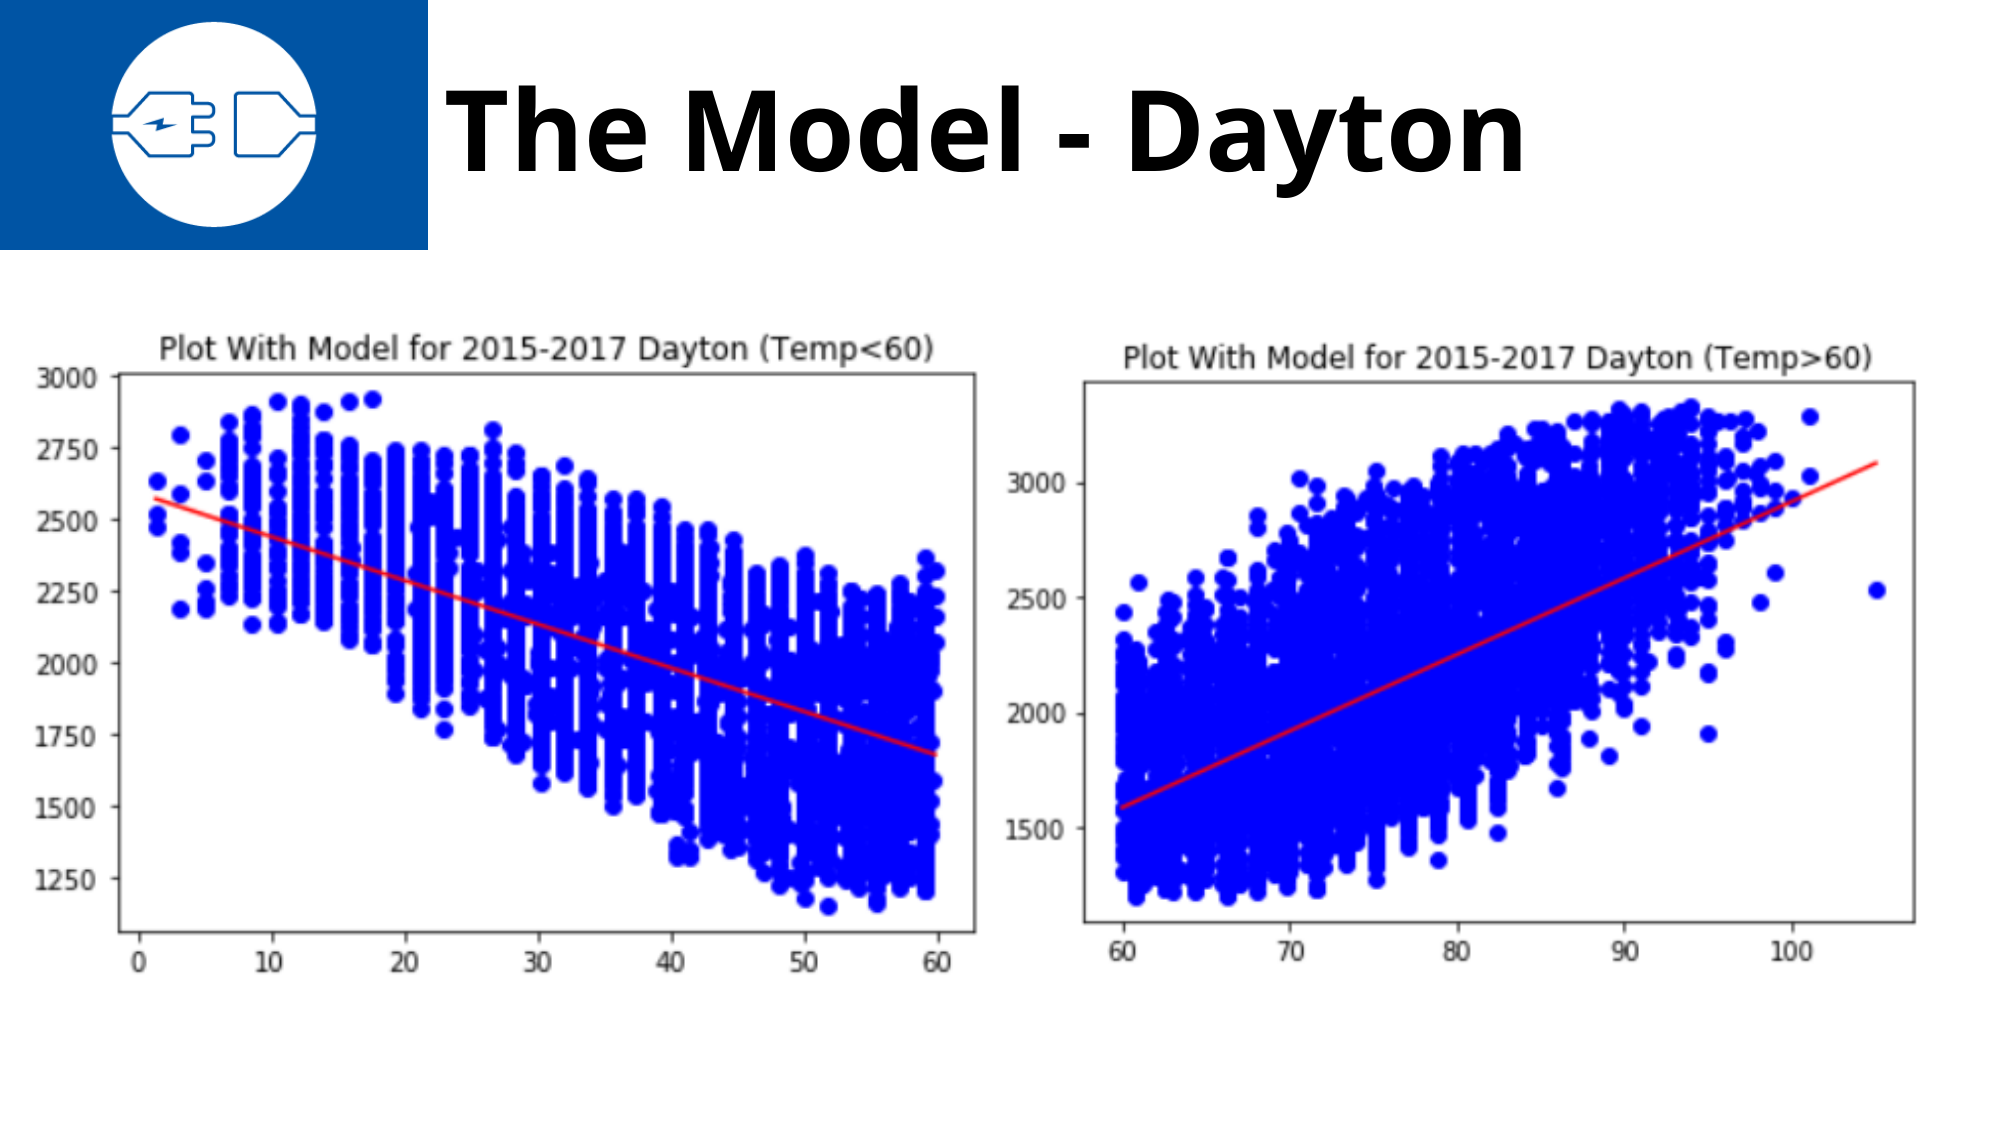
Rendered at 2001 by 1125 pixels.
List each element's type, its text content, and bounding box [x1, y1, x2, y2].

picture [0, 0, 428, 250]
picture [16, 325, 1964, 995]
title The Model - Dayton [430, 46, 1570, 204]
